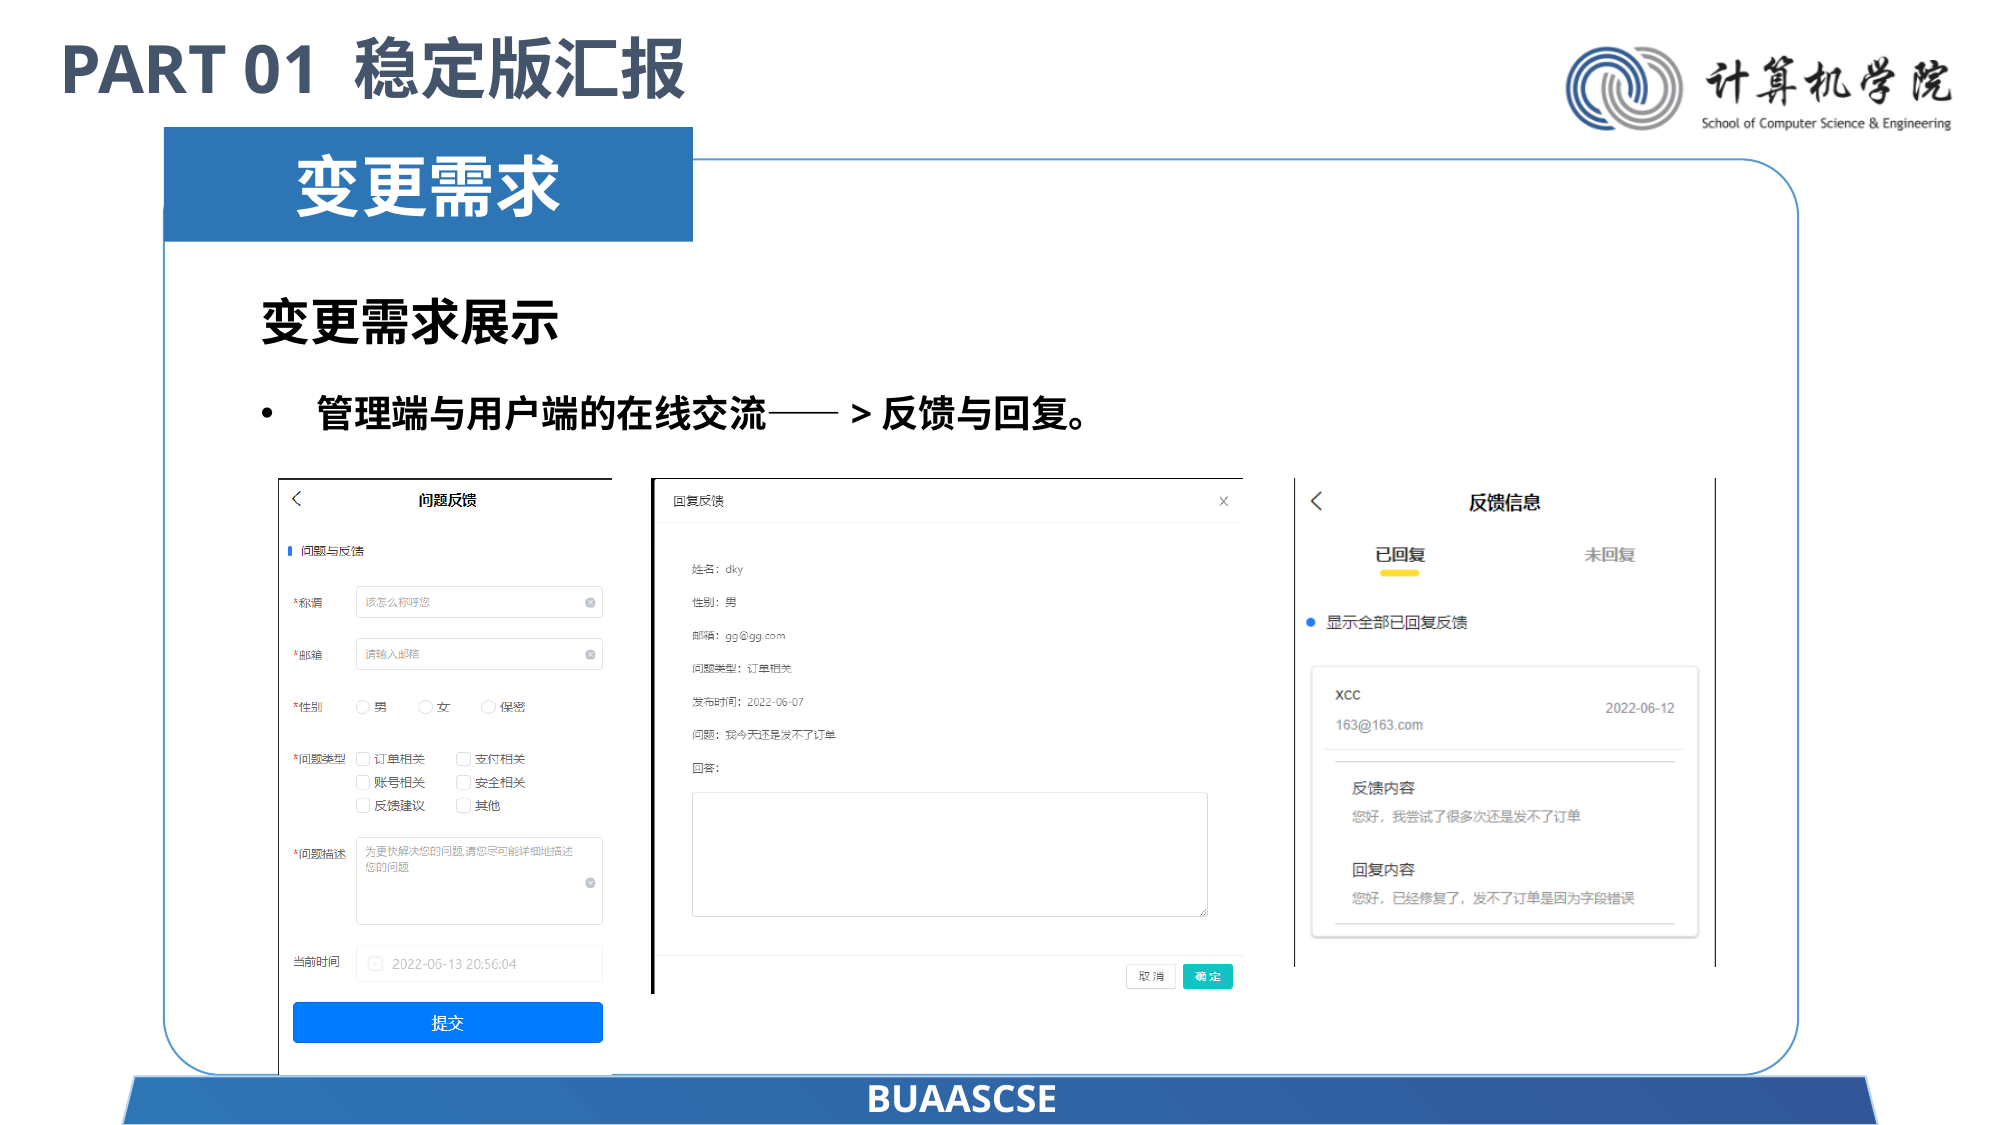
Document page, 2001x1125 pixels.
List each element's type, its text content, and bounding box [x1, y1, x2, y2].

text_box BUAASCSE [851, 1075, 1149, 1125]
text_box [1149, 1075, 1879, 1125]
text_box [163, 127, 1799, 1075]
picture [1294, 478, 1716, 967]
picture [1556, 39, 1963, 140]
picture [278, 478, 612, 1075]
picture [651, 478, 1243, 994]
text_box [121, 1075, 851, 1125]
text_box PART 01 稳定版汇报 [44, 19, 867, 115]
